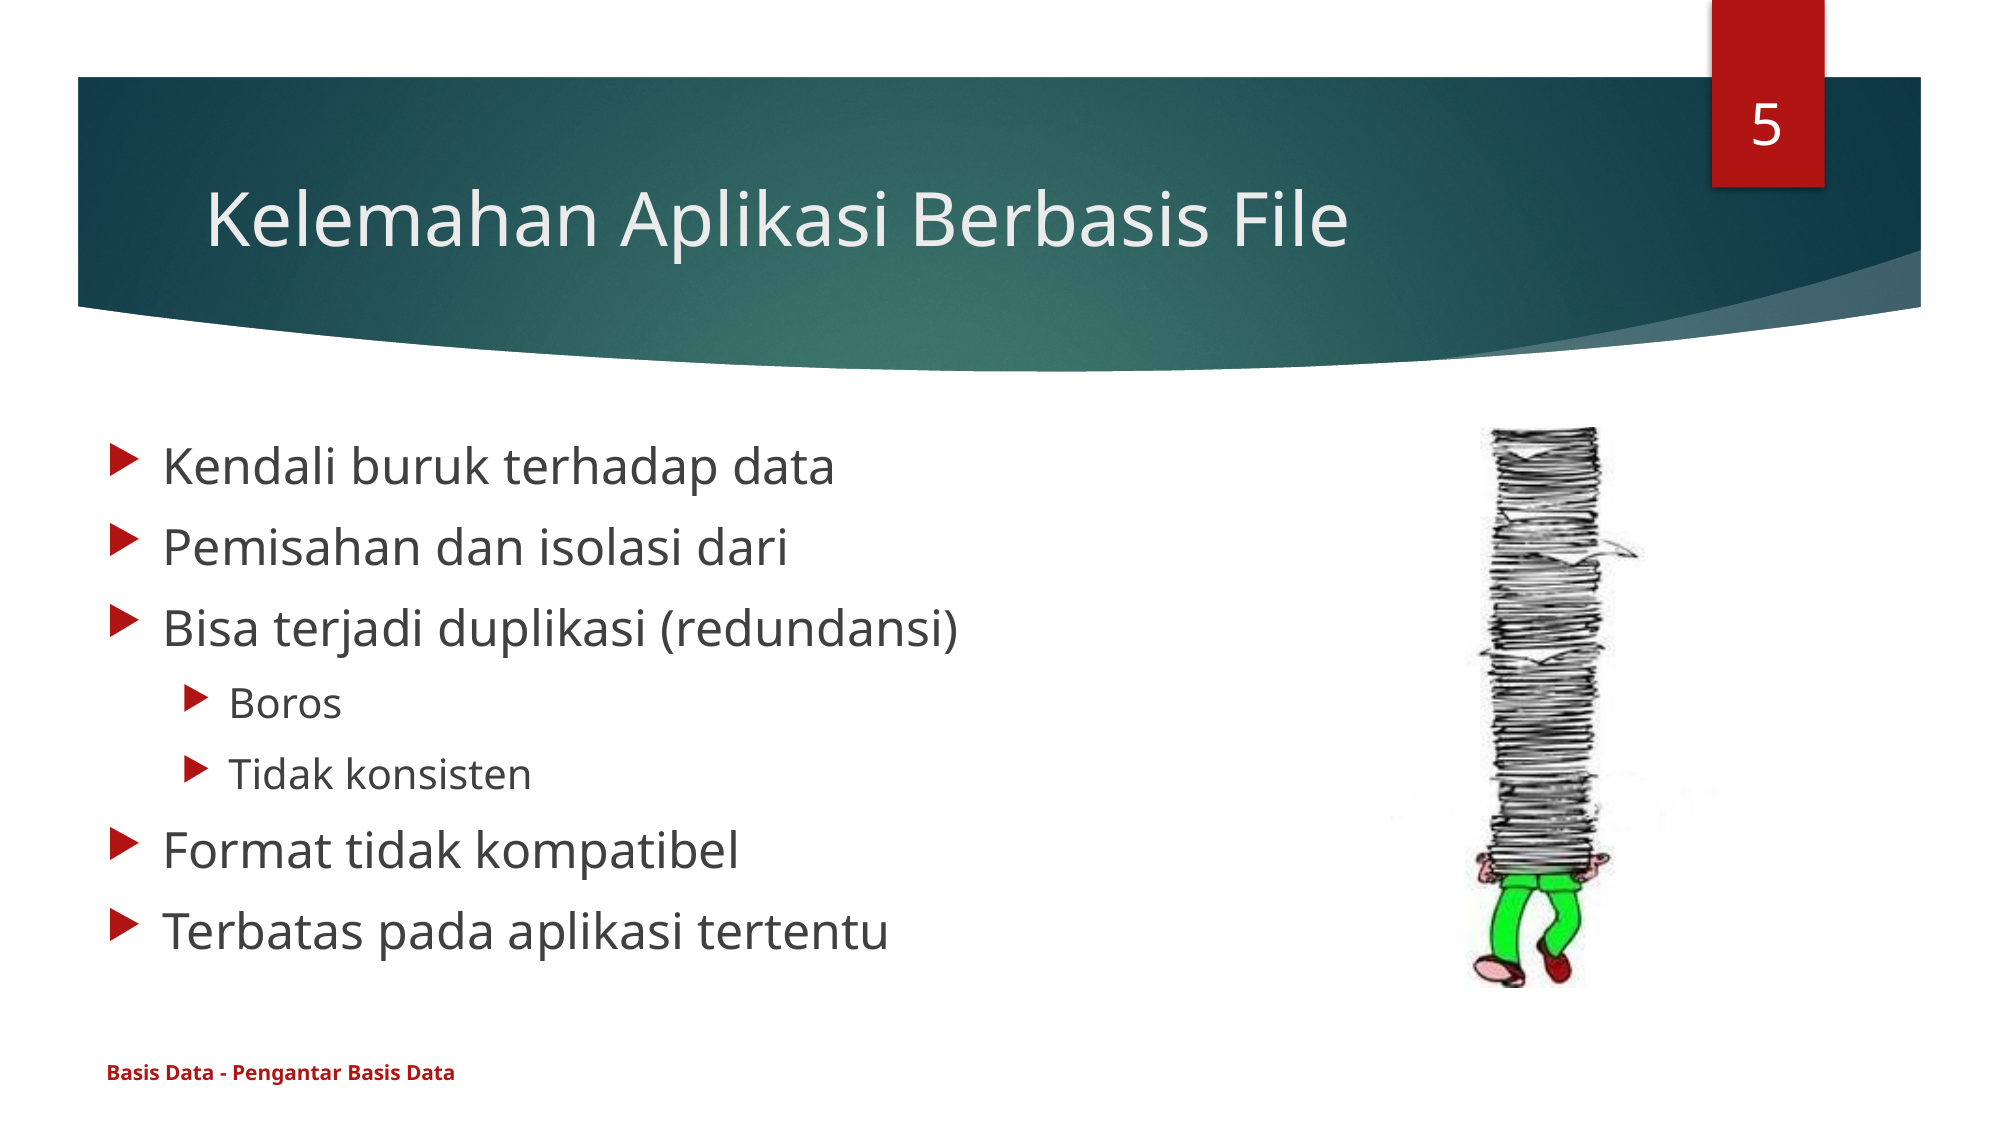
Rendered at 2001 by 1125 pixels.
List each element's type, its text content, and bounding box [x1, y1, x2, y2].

list Kendali buruk terhadap data Pemisahan dan isolasi dari Bisa terjadi duplikasi (redundansi) Boros Tidak konsisten Format tidak kompatibel Terbatas pada aplikasi tertentu [91, 427, 1086, 988]
title Kelemahan Aplikasi Berbasis File [189, 158, 1638, 275]
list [1346, 426, 1768, 988]
footer Basis Data - Pengantar Basis Data [91, 1048, 726, 1100]
slide_number 5 [1698, 48, 1836, 175]
